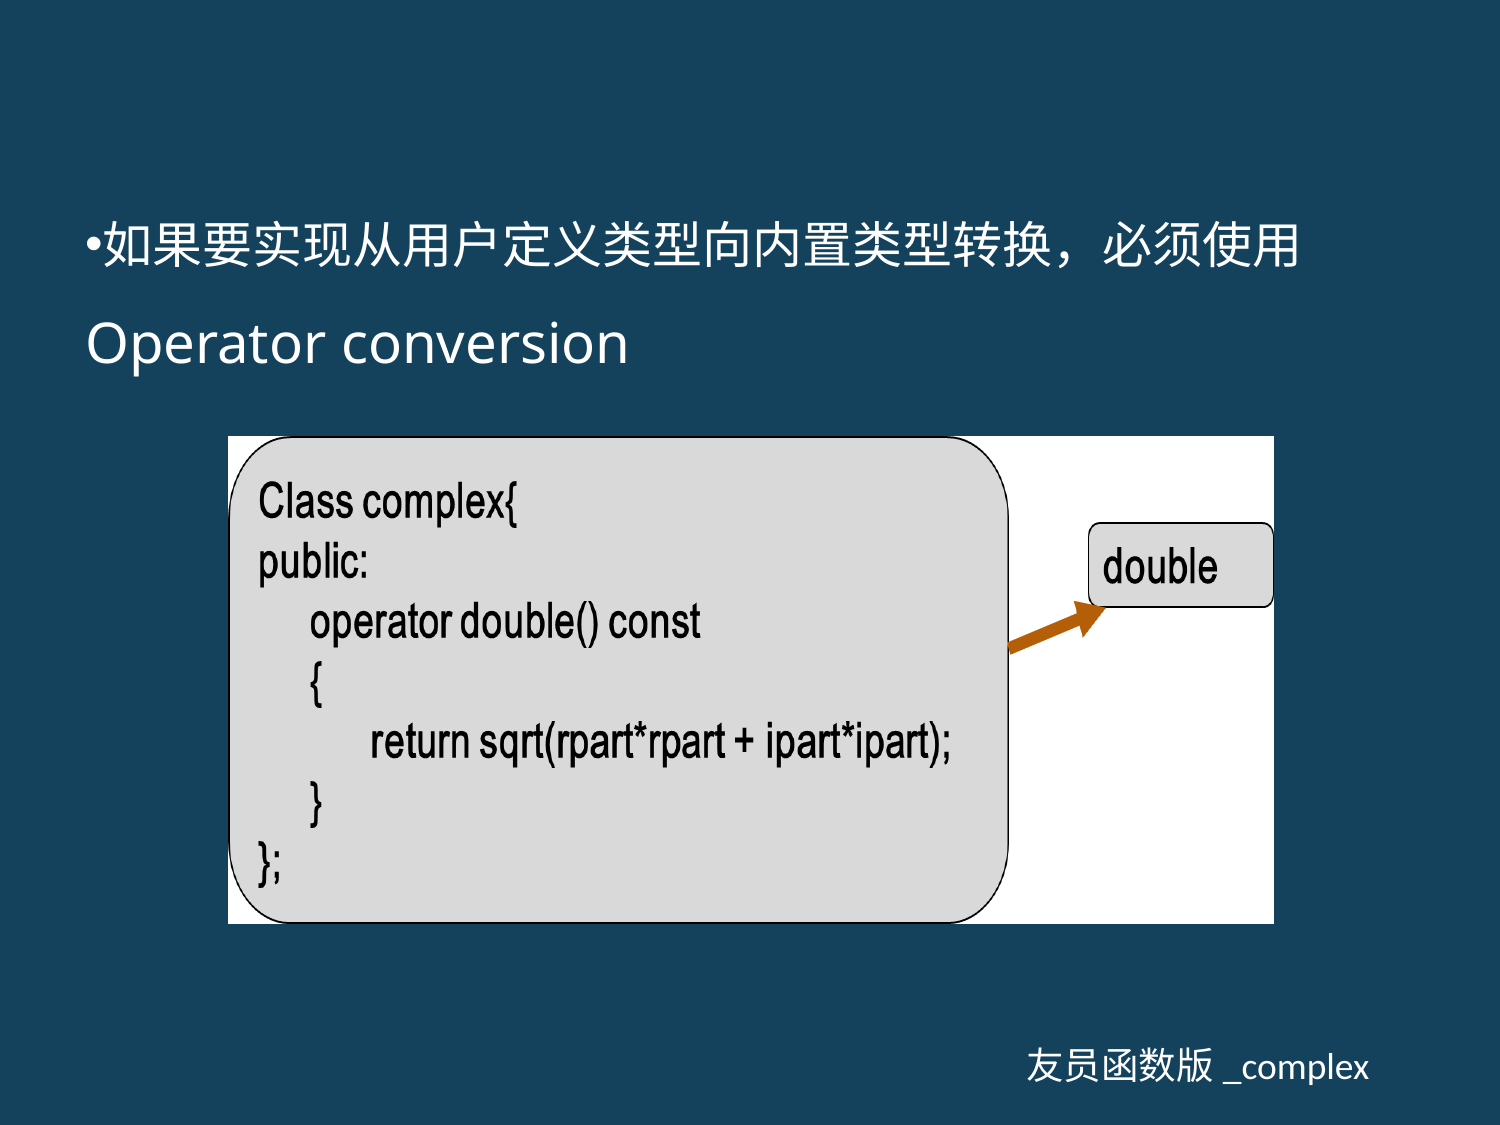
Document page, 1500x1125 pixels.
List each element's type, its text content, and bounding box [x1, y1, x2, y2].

text_box 如果要实现从用户定义类型向内置类型转换，必须使用Operator conversion [70, 175, 1457, 382]
picture [227, 435, 1275, 925]
text_box 友员函数版_complex [950, 1034, 1436, 1095]
